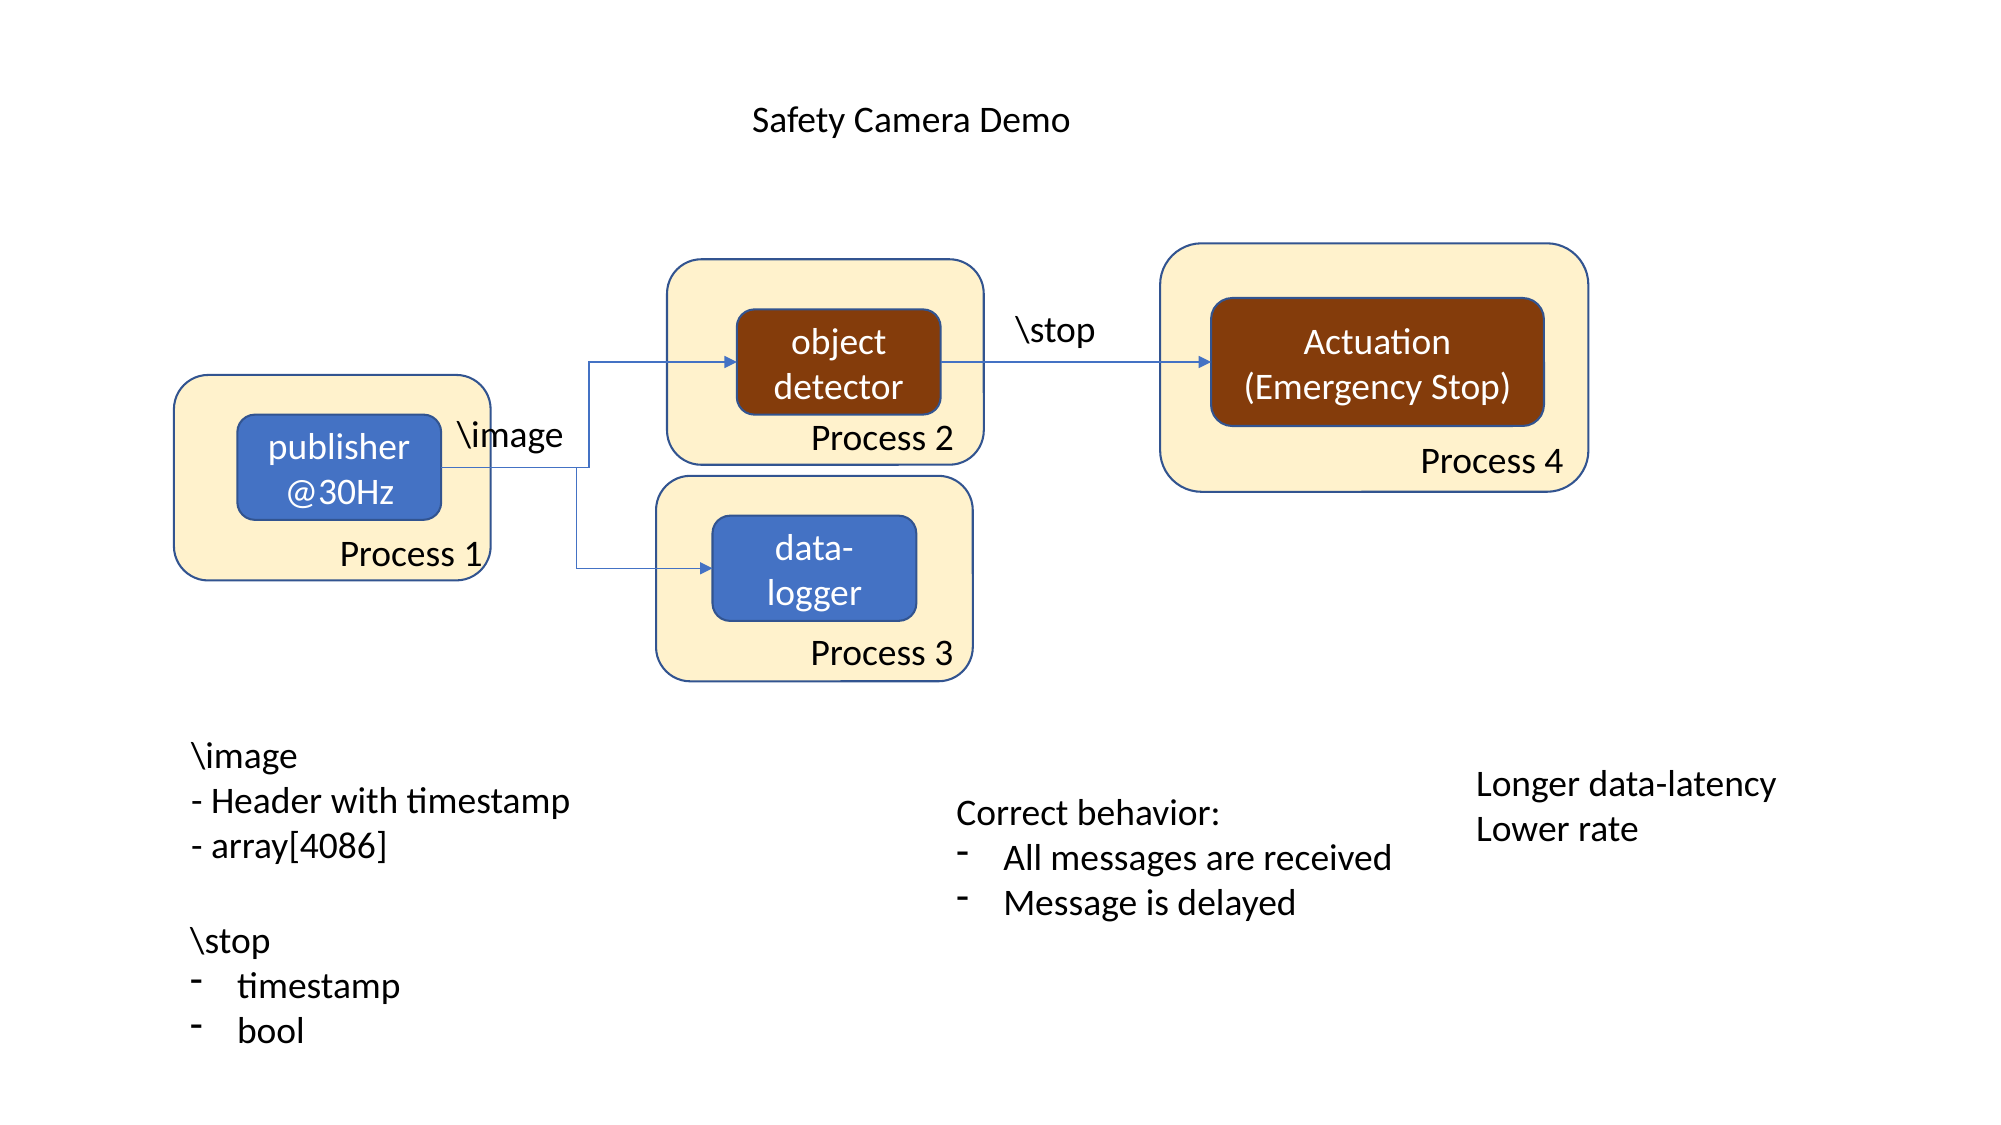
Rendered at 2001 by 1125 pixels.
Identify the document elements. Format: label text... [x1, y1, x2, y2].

text_box publisher@30Hz [236, 413, 441, 521]
text_box [1159, 363, 1565, 493]
text_box Process 3 [795, 620, 969, 681]
text_box [941, 363, 985, 460]
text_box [441, 467, 713, 569]
text_box [737, 406, 796, 466]
text_box Process 1 [324, 521, 498, 582]
text_box \image - Header with timestamp - array[4086] [176, 723, 586, 874]
text_box Safety Camera Demo [737, 87, 1086, 148]
text_box [655, 569, 948, 683]
text_box object detector [735, 308, 942, 416]
text_box \stop timestamp bool [175, 908, 416, 1059]
text_box Actuation (Emergency Stop) [1210, 296, 1546, 428]
text_box [713, 474, 974, 665]
text_box Longer data-latency Lower rate [1461, 707, 1792, 857]
text_box Process 2 [796, 405, 970, 466]
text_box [441, 361, 737, 468]
text_box [172, 373, 441, 582]
text_box Correct behavior: All messages are received Message is delayed [941, 780, 1409, 931]
text_box Process 4 [1405, 428, 1579, 489]
text_box [665, 258, 985, 361]
text_box [1159, 242, 1590, 479]
text_box \stop [1000, 297, 1111, 358]
text_box data-logger [711, 514, 918, 622]
